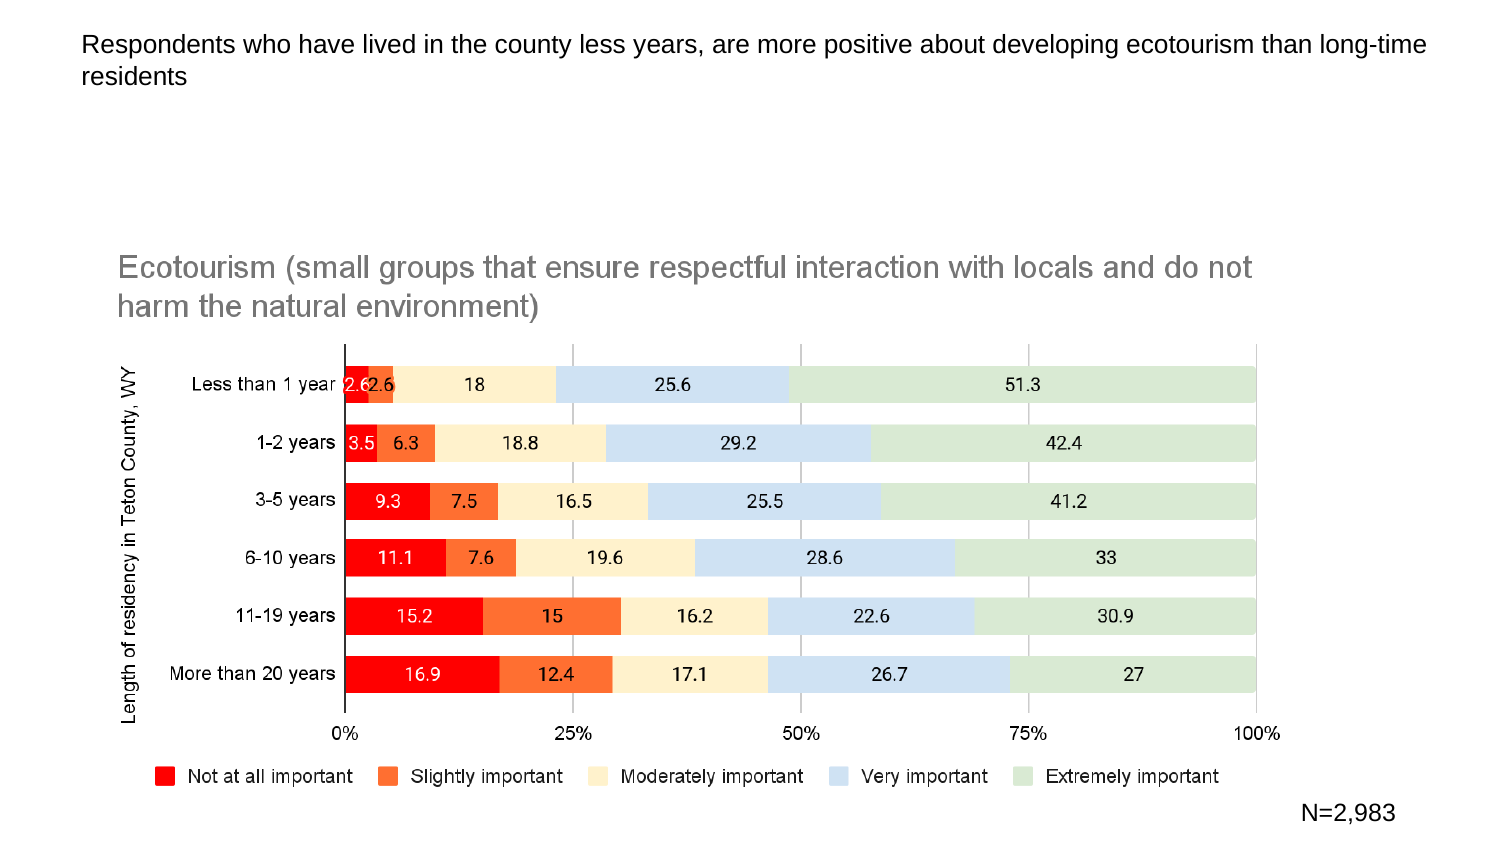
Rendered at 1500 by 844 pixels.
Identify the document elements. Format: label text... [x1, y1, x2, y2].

text_box N=2,983 [1285, 781, 1464, 842]
title Respondents who have lived in the county less years, are more positive about developing ecotourism than long-time residents [66, 12, 1465, 107]
picture [87, 216, 1287, 817]
